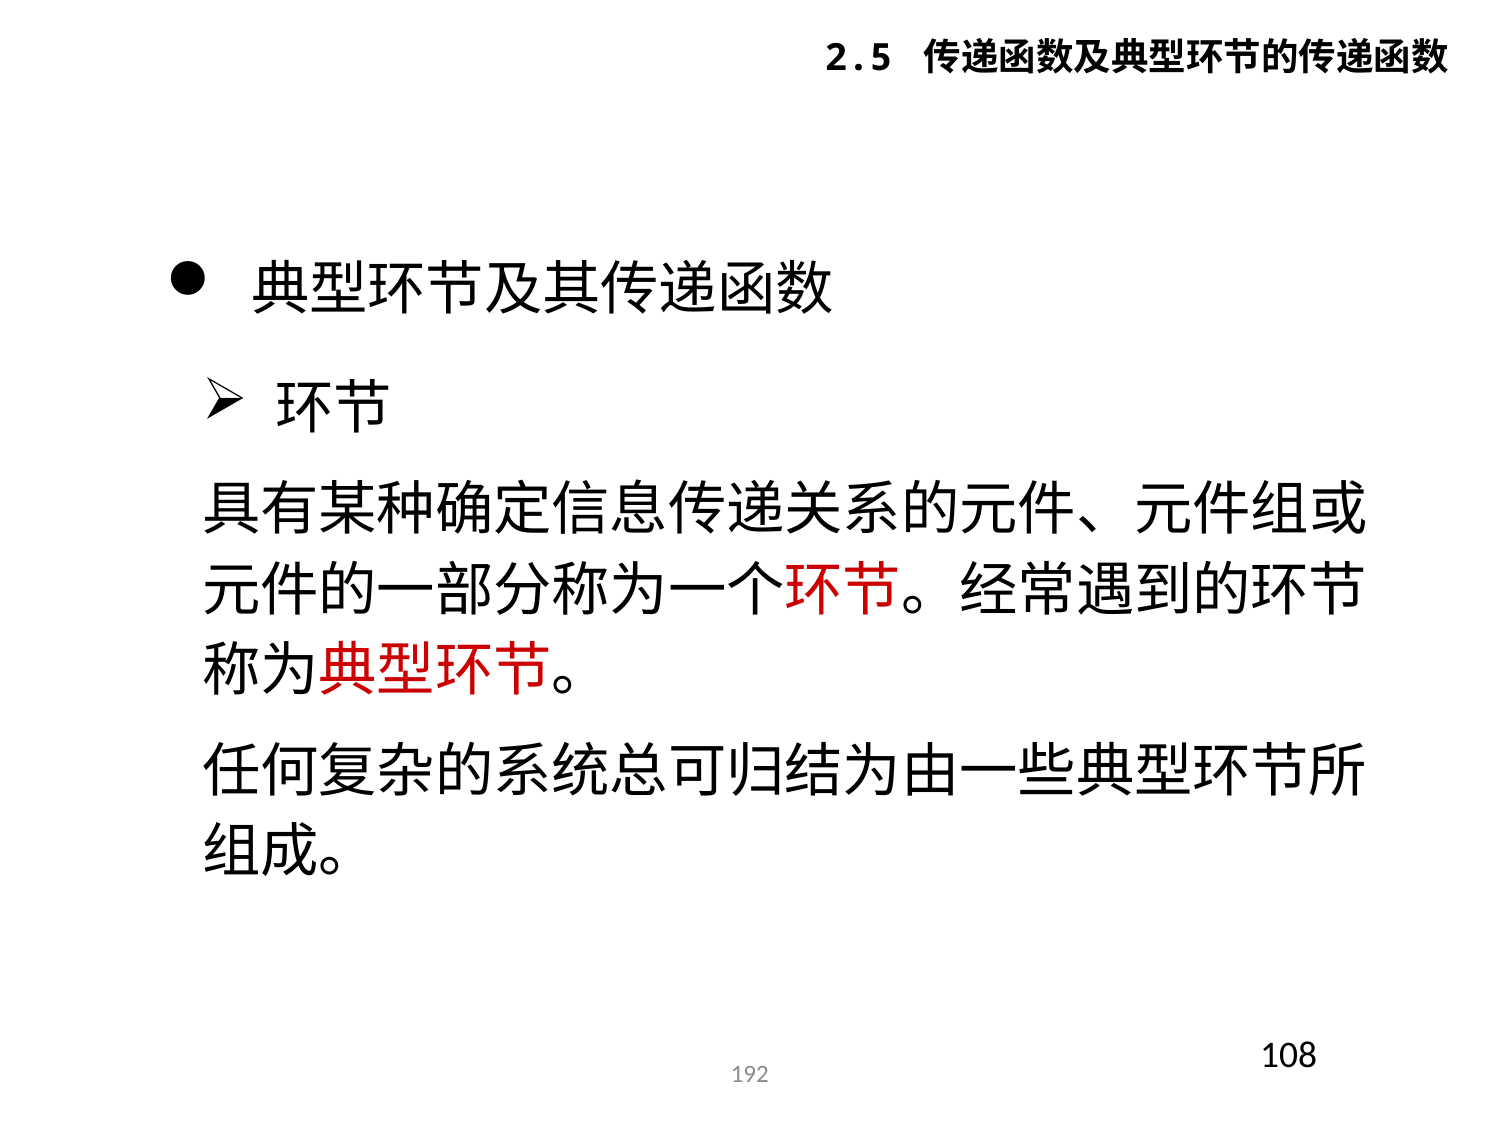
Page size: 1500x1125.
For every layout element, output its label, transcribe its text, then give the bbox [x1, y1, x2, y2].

text_box 具有某种确定信息传递关系的元件、元件组或元件的一部分称为一个环节。经常遇到的环节称为典型环节。 [187, 453, 1413, 710]
text_box 环节 [187, 352, 1438, 448]
text_box 任何复杂的系统总可归结为由一些典型环节所组成。 [187, 715, 1413, 891]
text_box 2.5 传递函数及典型环节的传递函数 [773, 34, 1500, 86]
text_box 典型环节及其传递函数 [151, 243, 875, 329]
text_box 108 [1245, 1023, 1434, 1083]
footer 192 [512, 1042, 988, 1103]
